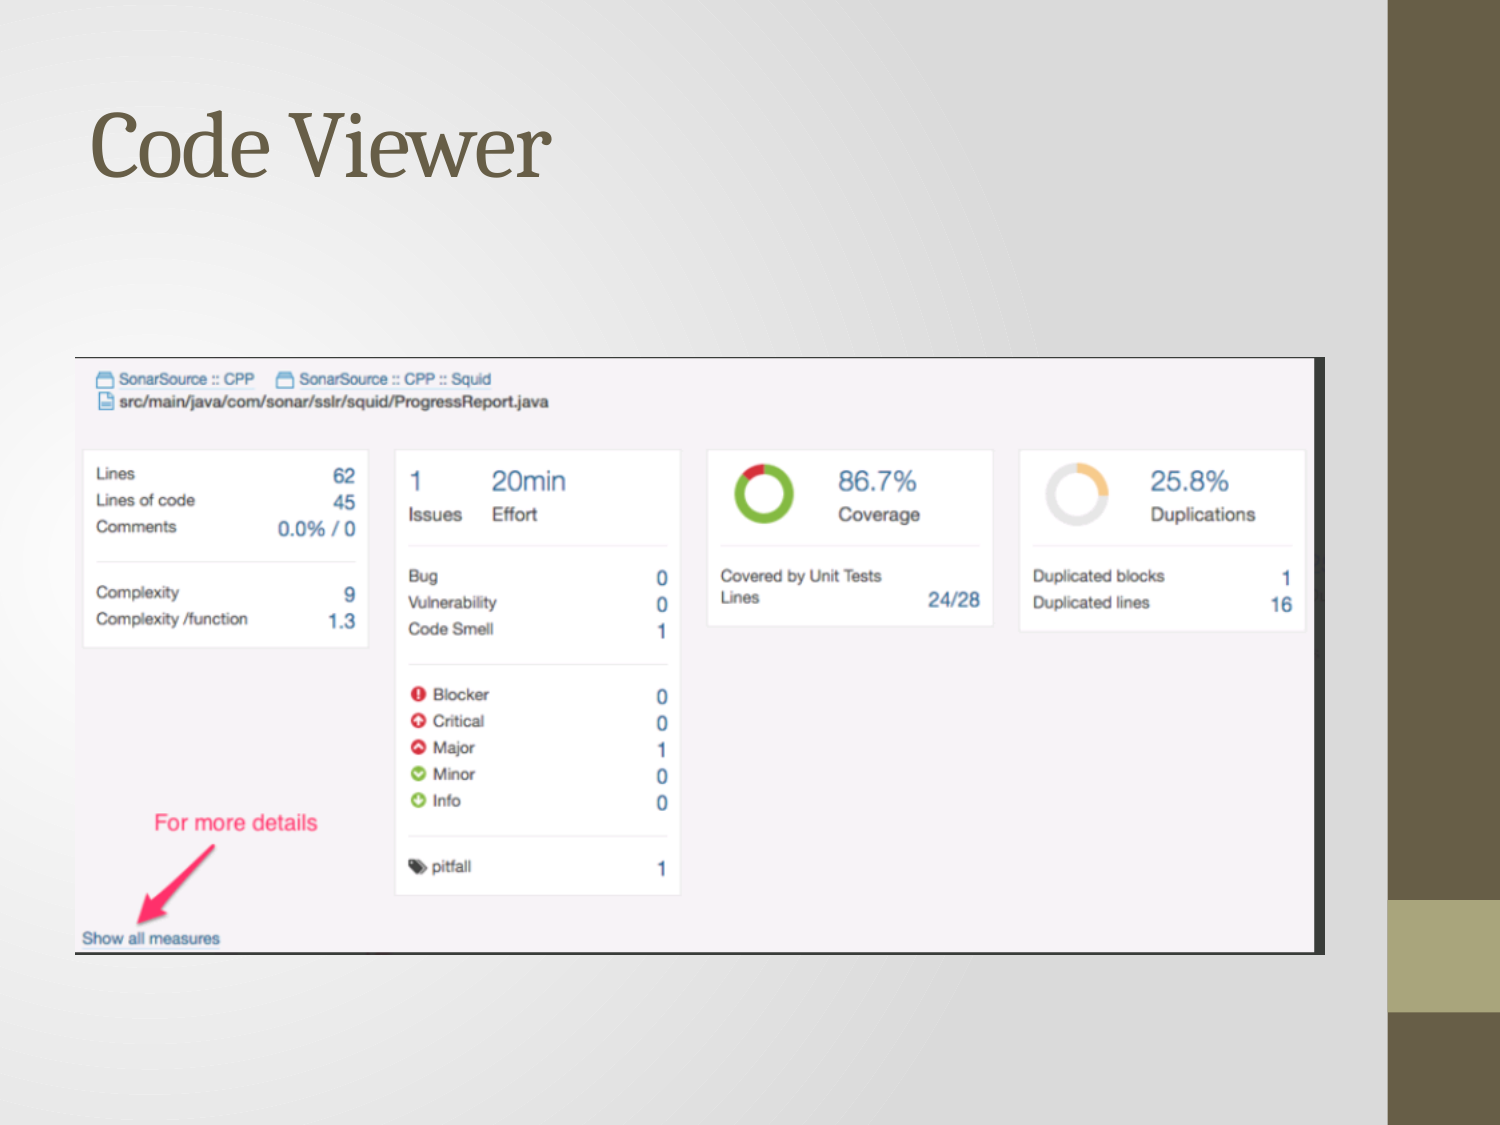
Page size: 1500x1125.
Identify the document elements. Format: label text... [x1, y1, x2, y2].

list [74, 356, 1326, 956]
title Code Viewer [75, 45, 1325, 233]
